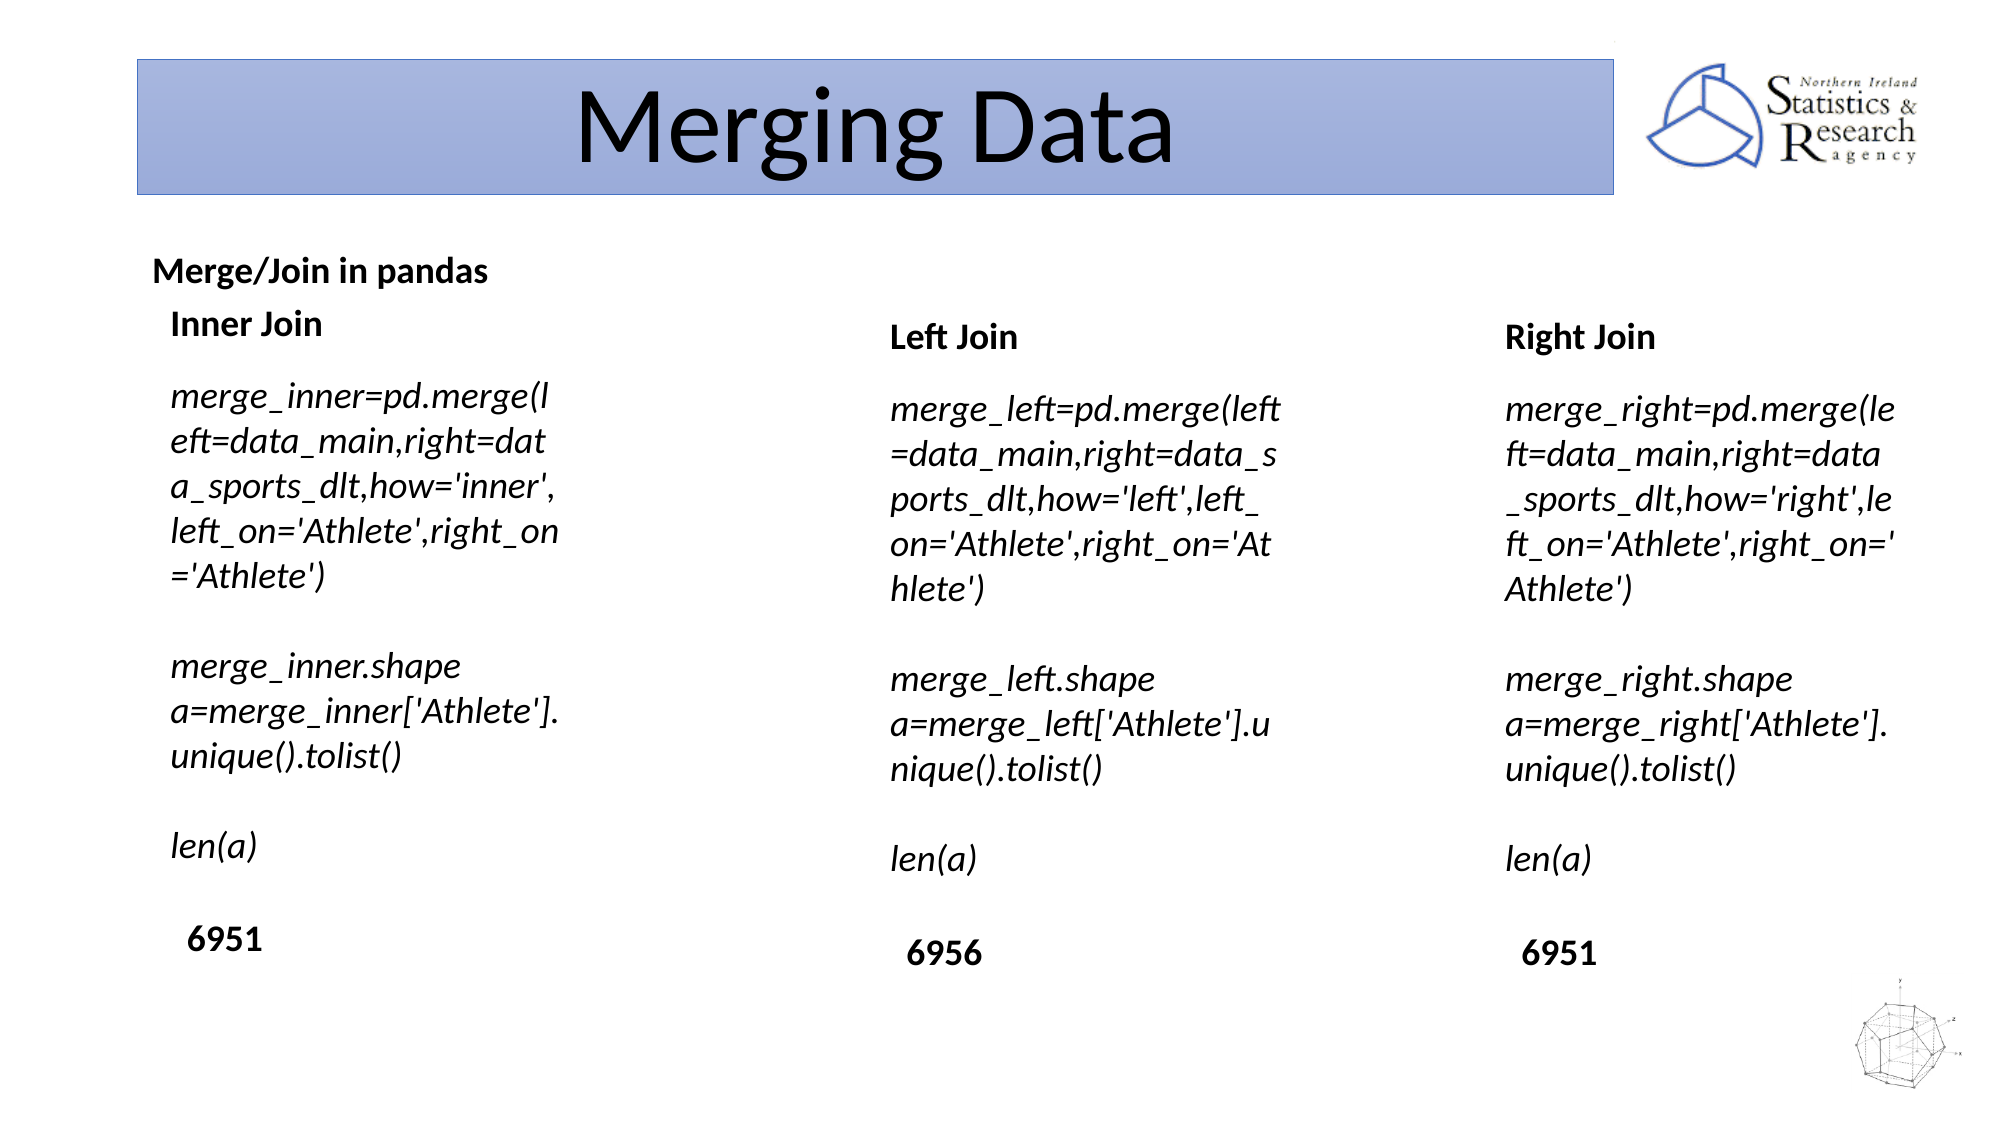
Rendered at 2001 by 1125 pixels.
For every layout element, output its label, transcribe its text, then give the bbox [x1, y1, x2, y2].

text_box merge_right=pd.merge(left=data_main,right=data_sports_dlt,how='right',left_on='Athlete',right_on='Athlete') merge_right.shape a=merge_right['Athlete'].unique().tolist() len(a) [1490, 377, 1912, 887]
text_box 6951 [1506, 920, 1928, 980]
text_box merge_inner=pd.merge(left=data_main,right=data_sports_dlt,how='inner',left_on='Athlete',right_on='Athlete') merge_inner.shape a=merge_inner['Athlete'].unique().tolist() len(a) [155, 363, 577, 874]
text_box Right Join [1490, 304, 1912, 365]
text_box 6951 [172, 906, 594, 967]
text_box merge_left=pd.merge(left=data_main,right=data_sports_dlt,how='left',left_on='Athlete',right_on='Athlete') merge_left.shape a=merge_left['Athlete'].unique().tolist() len(a) [875, 377, 1297, 887]
picture [1851, 973, 1964, 1093]
text_box Merging Data [137, 59, 1614, 195]
text_box 6956 [891, 920, 1313, 980]
text_box Merge/Join in pandas [137, 238, 1862, 344]
text_box Inner Join [155, 291, 577, 352]
text_box Left Join [875, 304, 1297, 365]
picture [1614, 37, 1946, 188]
